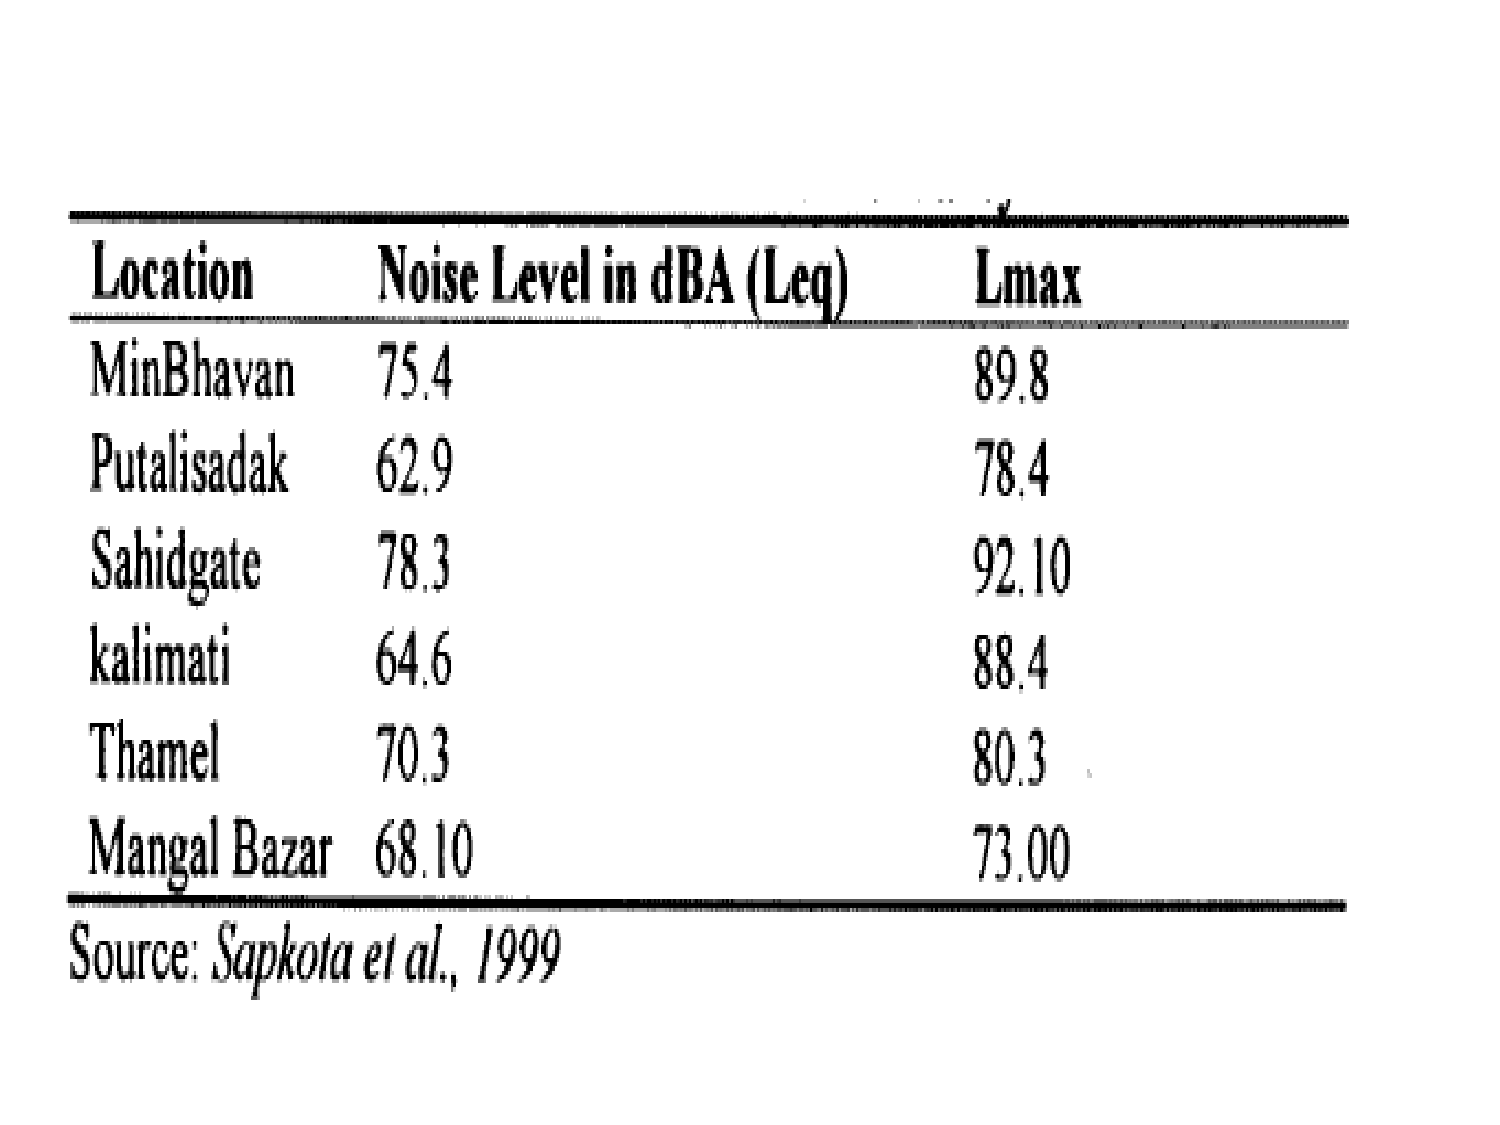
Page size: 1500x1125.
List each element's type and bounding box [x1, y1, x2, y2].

list [62, 199, 1363, 1013]
